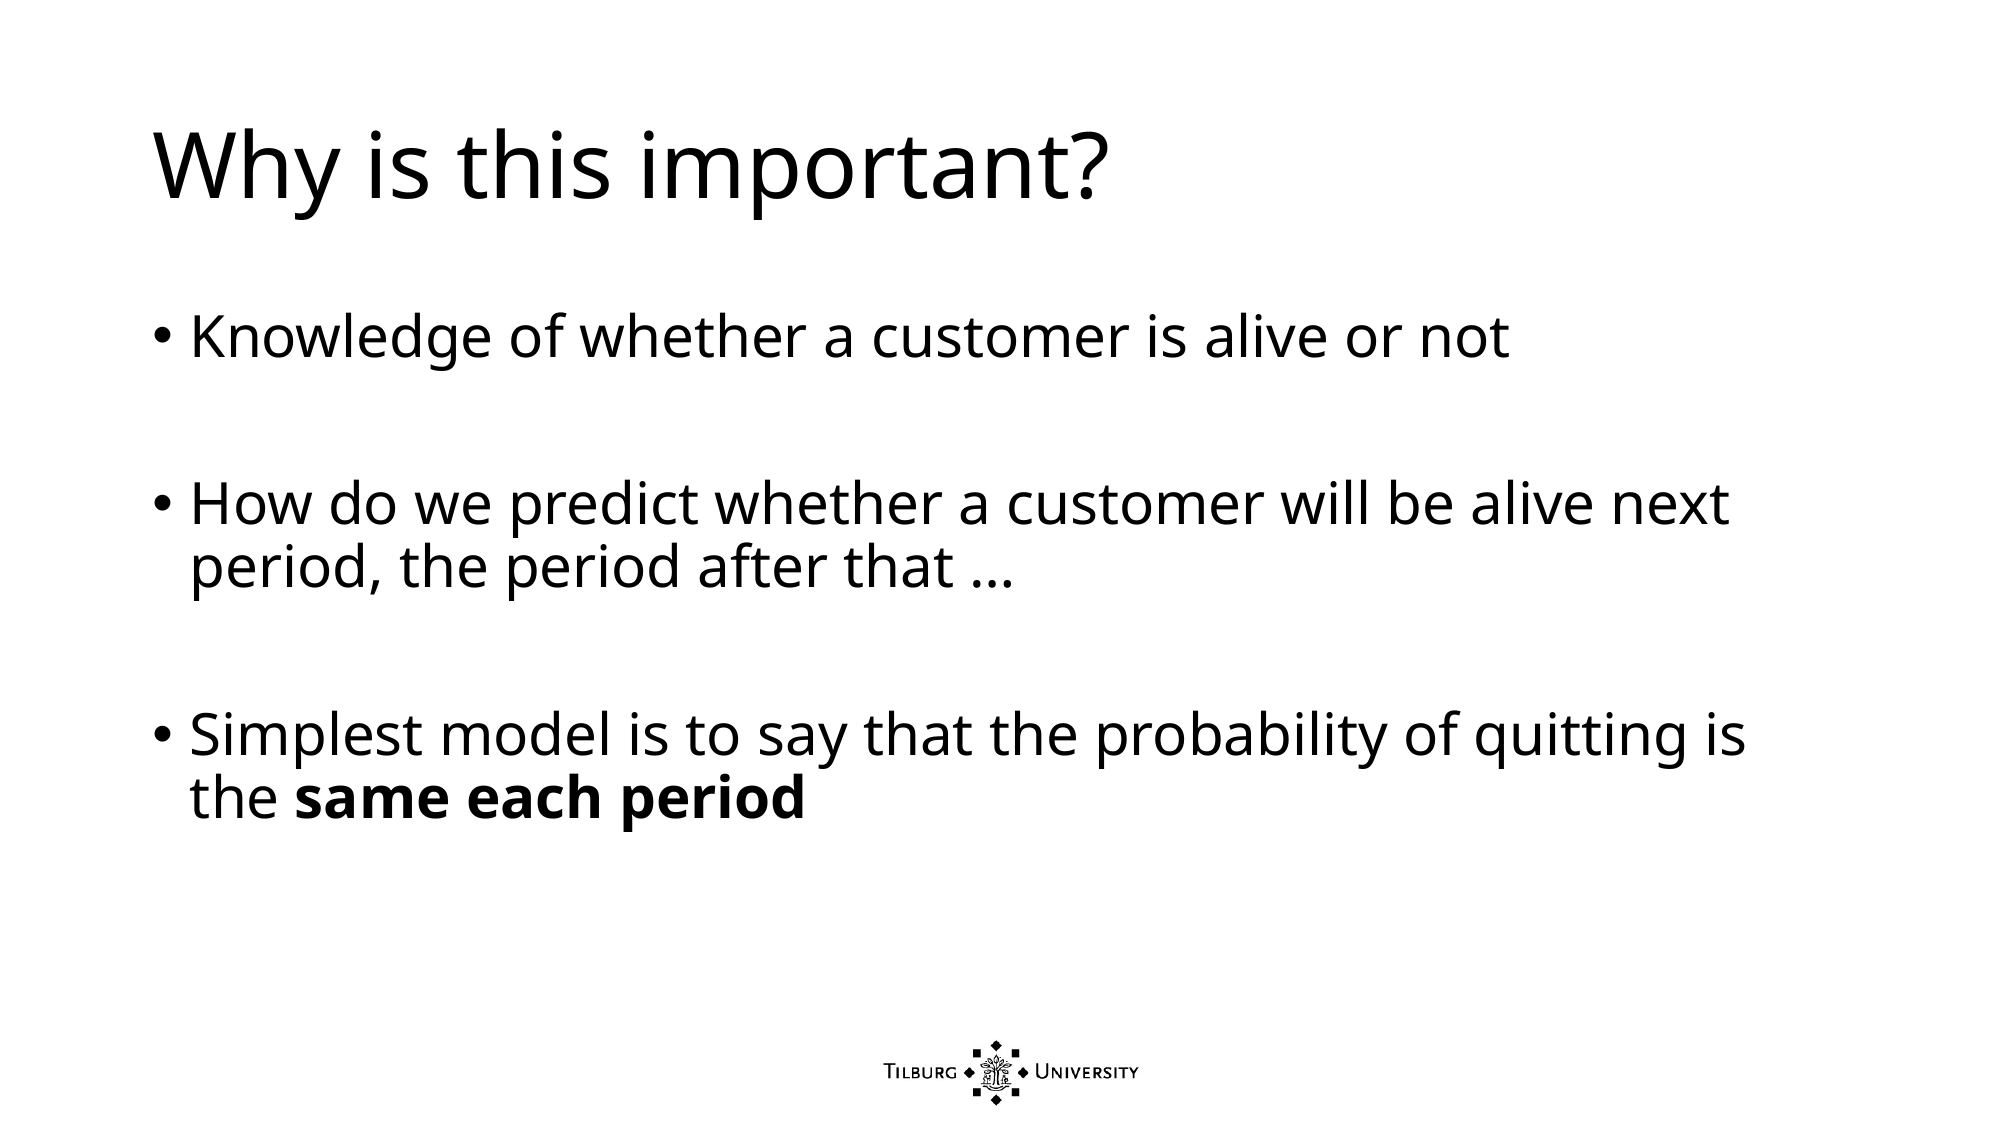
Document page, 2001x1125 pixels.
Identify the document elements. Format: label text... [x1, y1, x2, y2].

picture [875, 1032, 1146, 1113]
title Why is this important? [137, 59, 1863, 278]
list Knowledge of whether a customer is alive or not How do we predict whether a customer will be alive next period, the period after that … Simplest model is to say that the probability of quitting is the same each period [137, 299, 1863, 1014]
